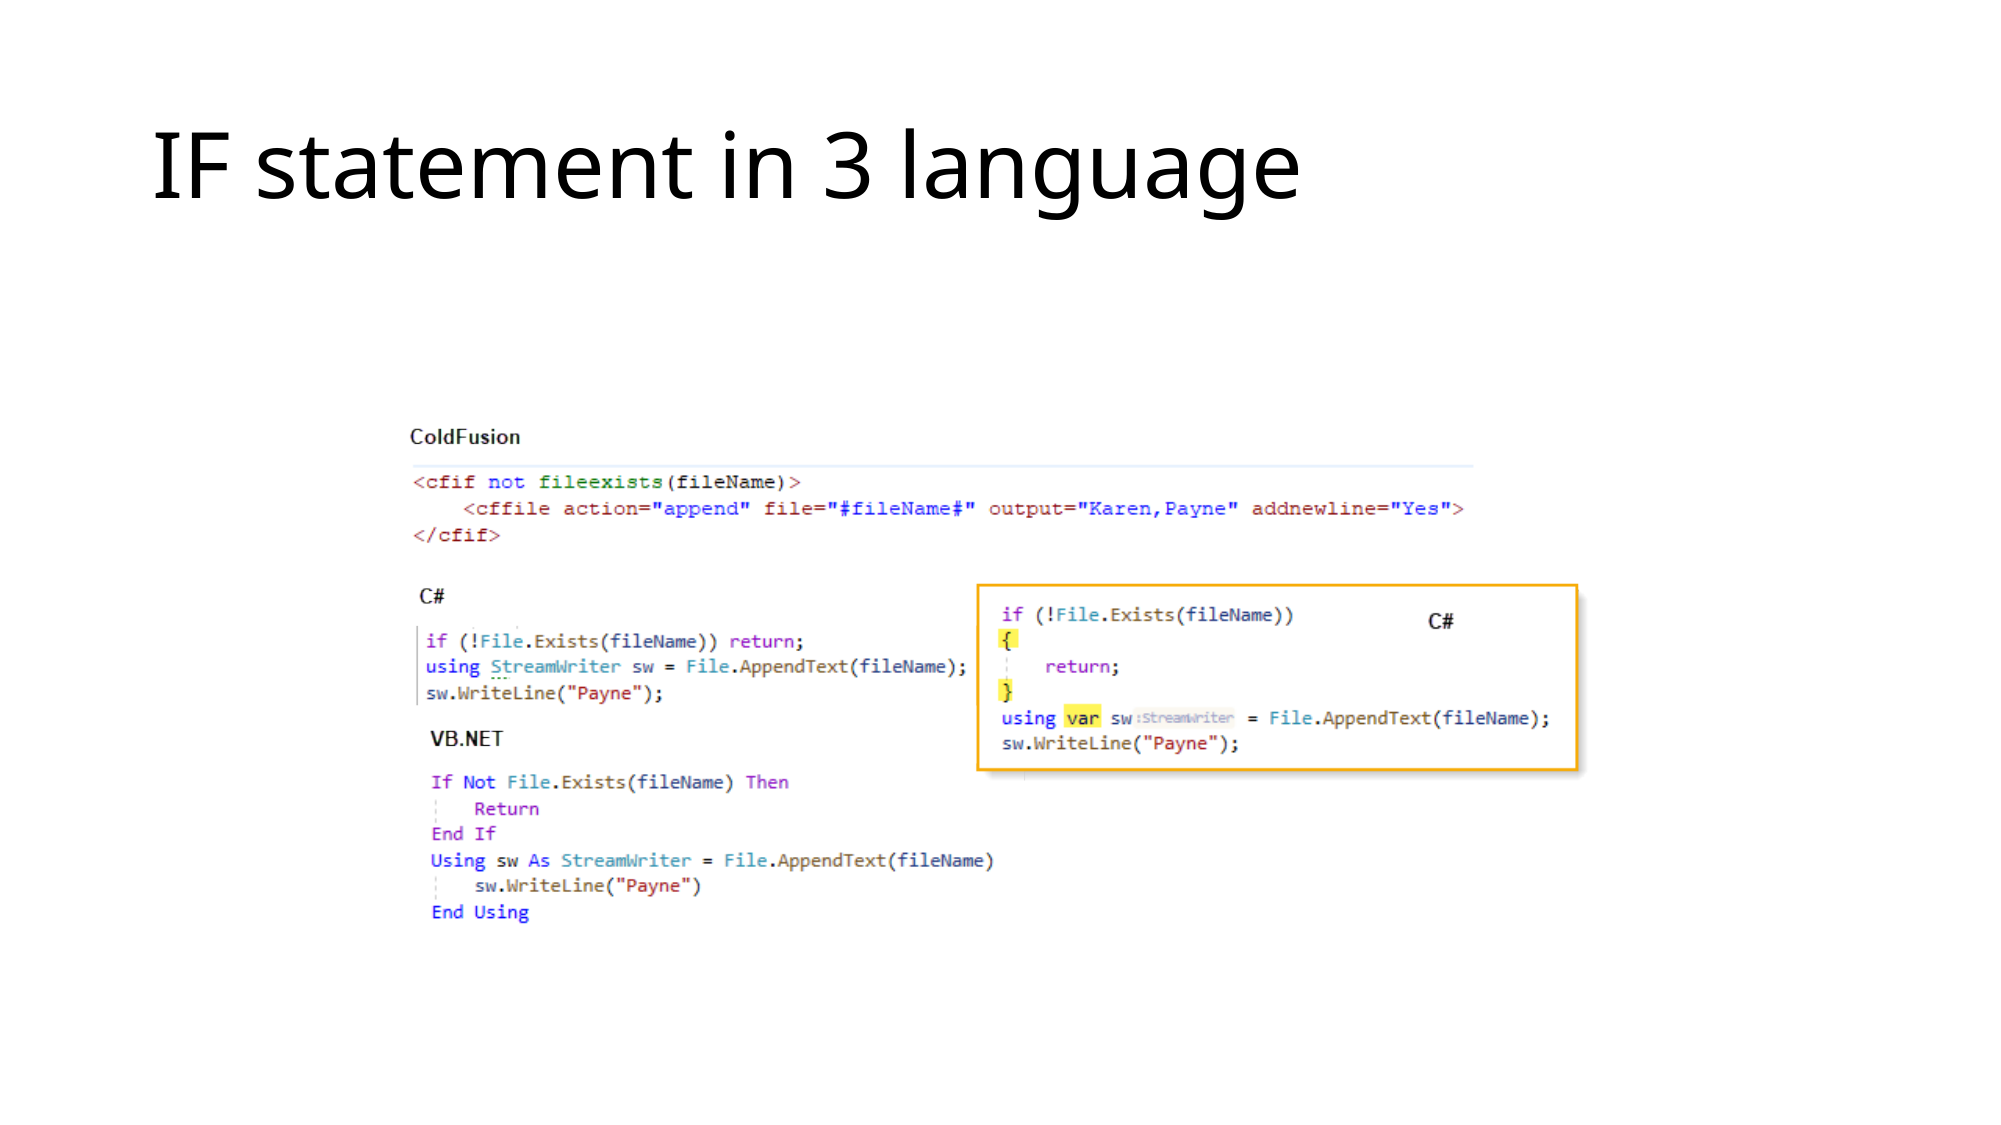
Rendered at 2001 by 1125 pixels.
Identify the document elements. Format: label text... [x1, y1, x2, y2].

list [404, 385, 1596, 928]
title IF statement in 3 language [137, 59, 1863, 278]
